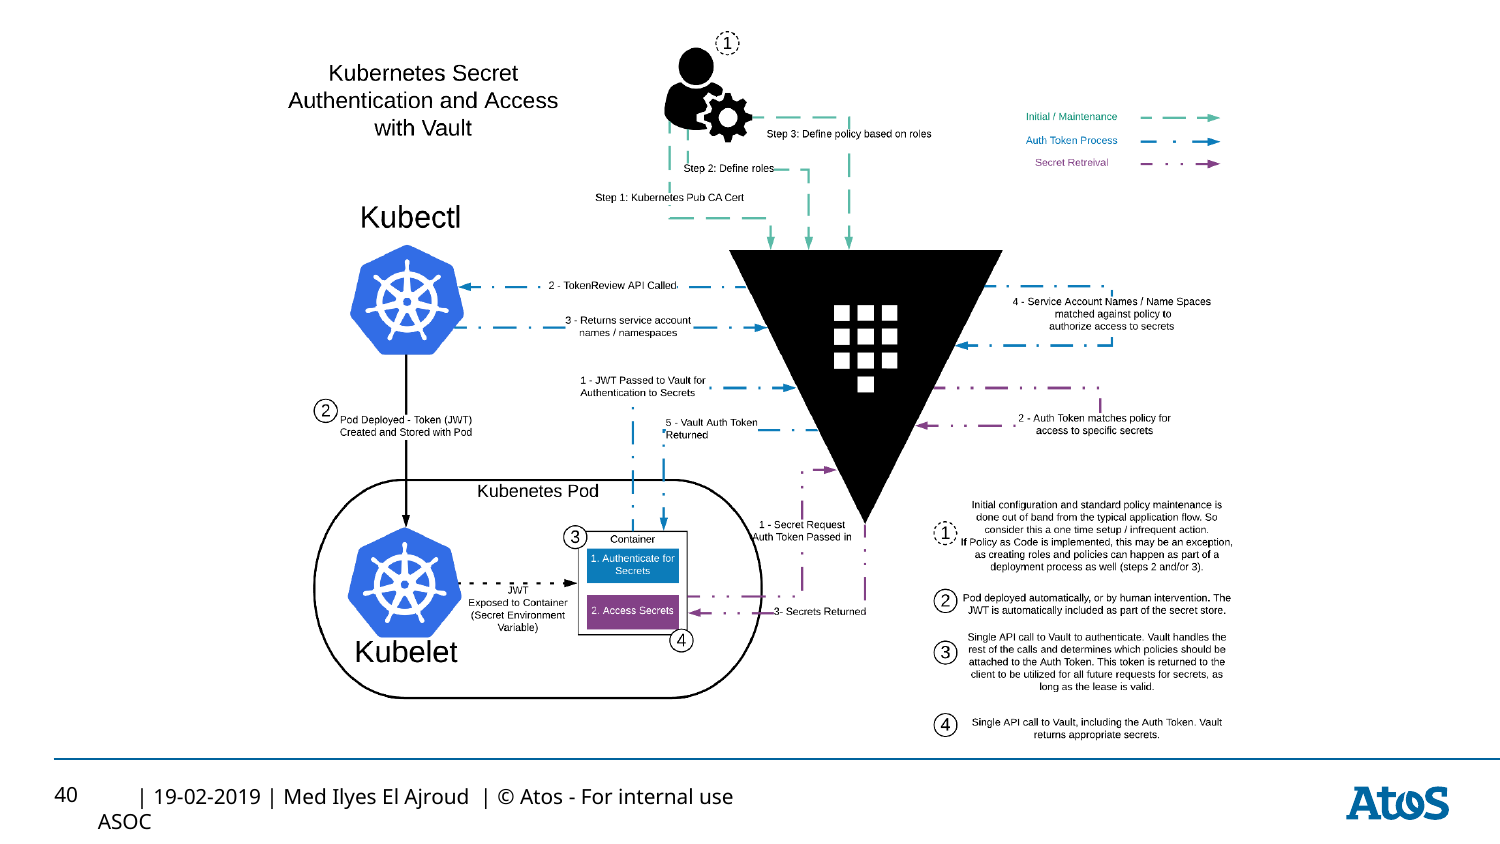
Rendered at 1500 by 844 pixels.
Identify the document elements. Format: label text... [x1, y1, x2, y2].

picture [245, 19, 1255, 744]
slide_number 40 [39, 778, 113, 814]
